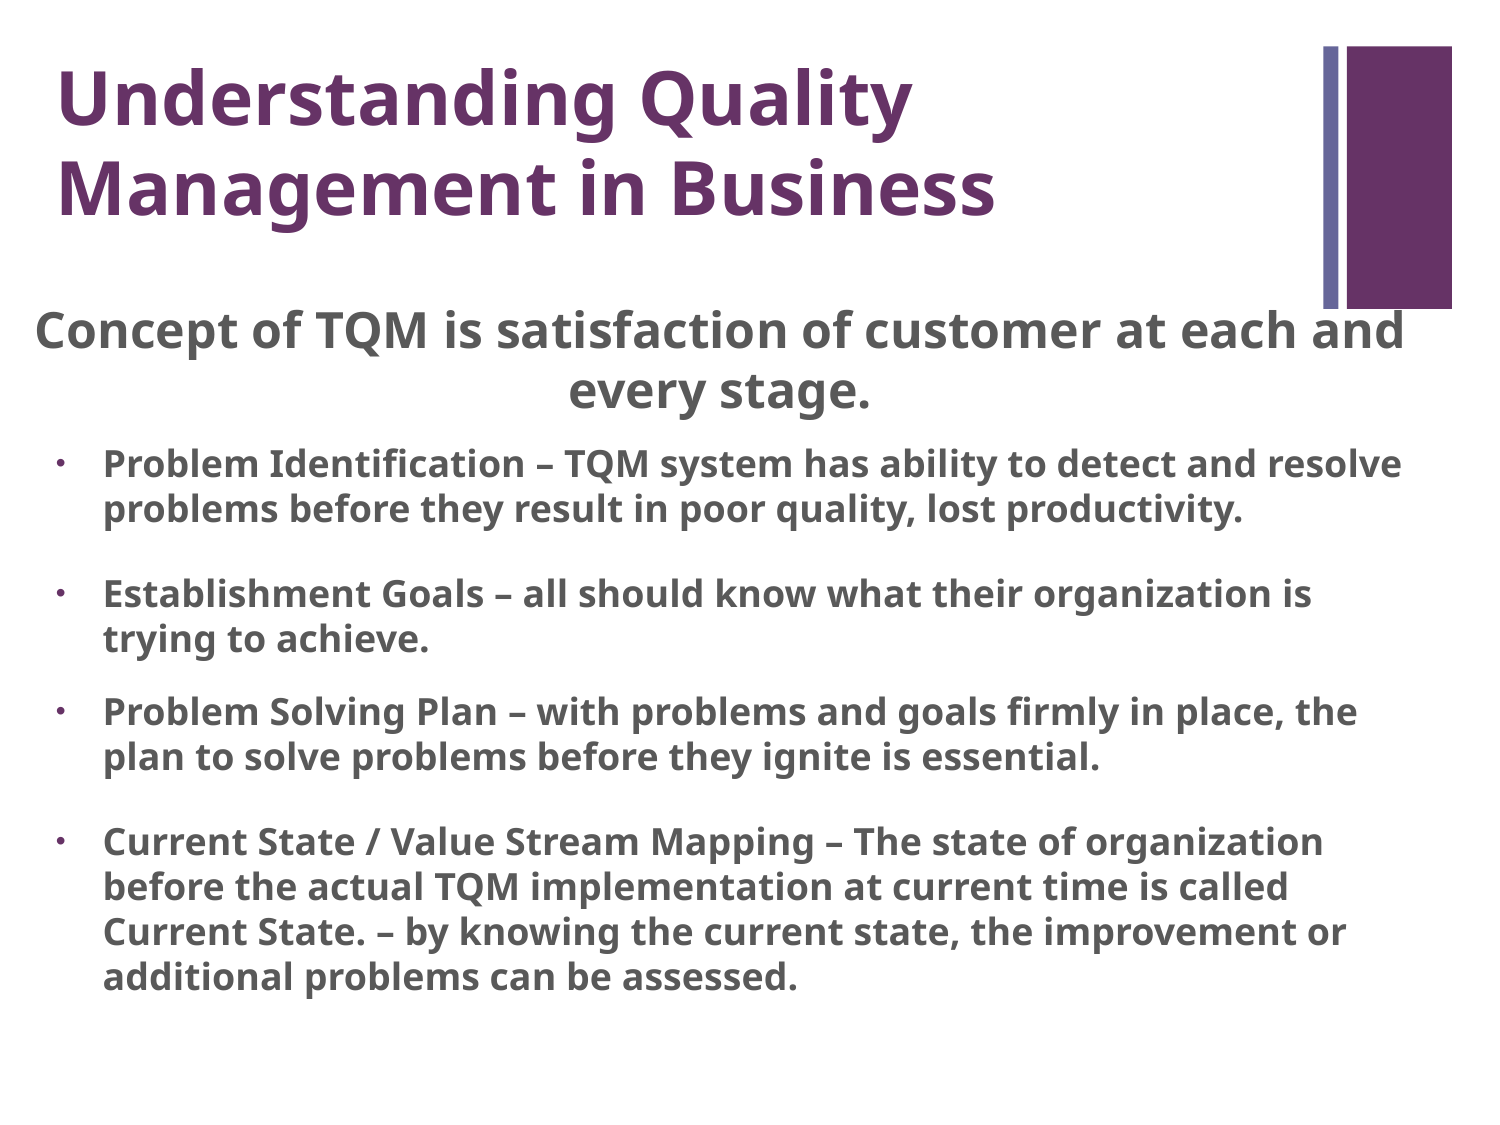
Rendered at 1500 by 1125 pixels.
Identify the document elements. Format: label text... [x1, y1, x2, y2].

text_box Concept of TQM is satisfaction of customer at each and every stage. [5, 290, 1436, 433]
text_box Current State / Value Stream Mapping – The state of organization before the actual TQM implementation at current time is called Current State. – by knowing the current state, the improvement or additional problems can be assessed. [41, 810, 1424, 1000]
text_box Understanding Quality Management in Business [41, 42, 1322, 226]
text_box Problem Solving Plan – with problems and goals firmly in place, the plan to solve problems before they ignite is essential. [41, 680, 1424, 787]
text_box Establishment Goals – all should know what their organization is trying to achieve. [41, 562, 1424, 657]
text_box Problem Identification – TQM system has ability to detect and resolve problems before they result in poor quality, lost productivity. [41, 432, 1424, 539]
